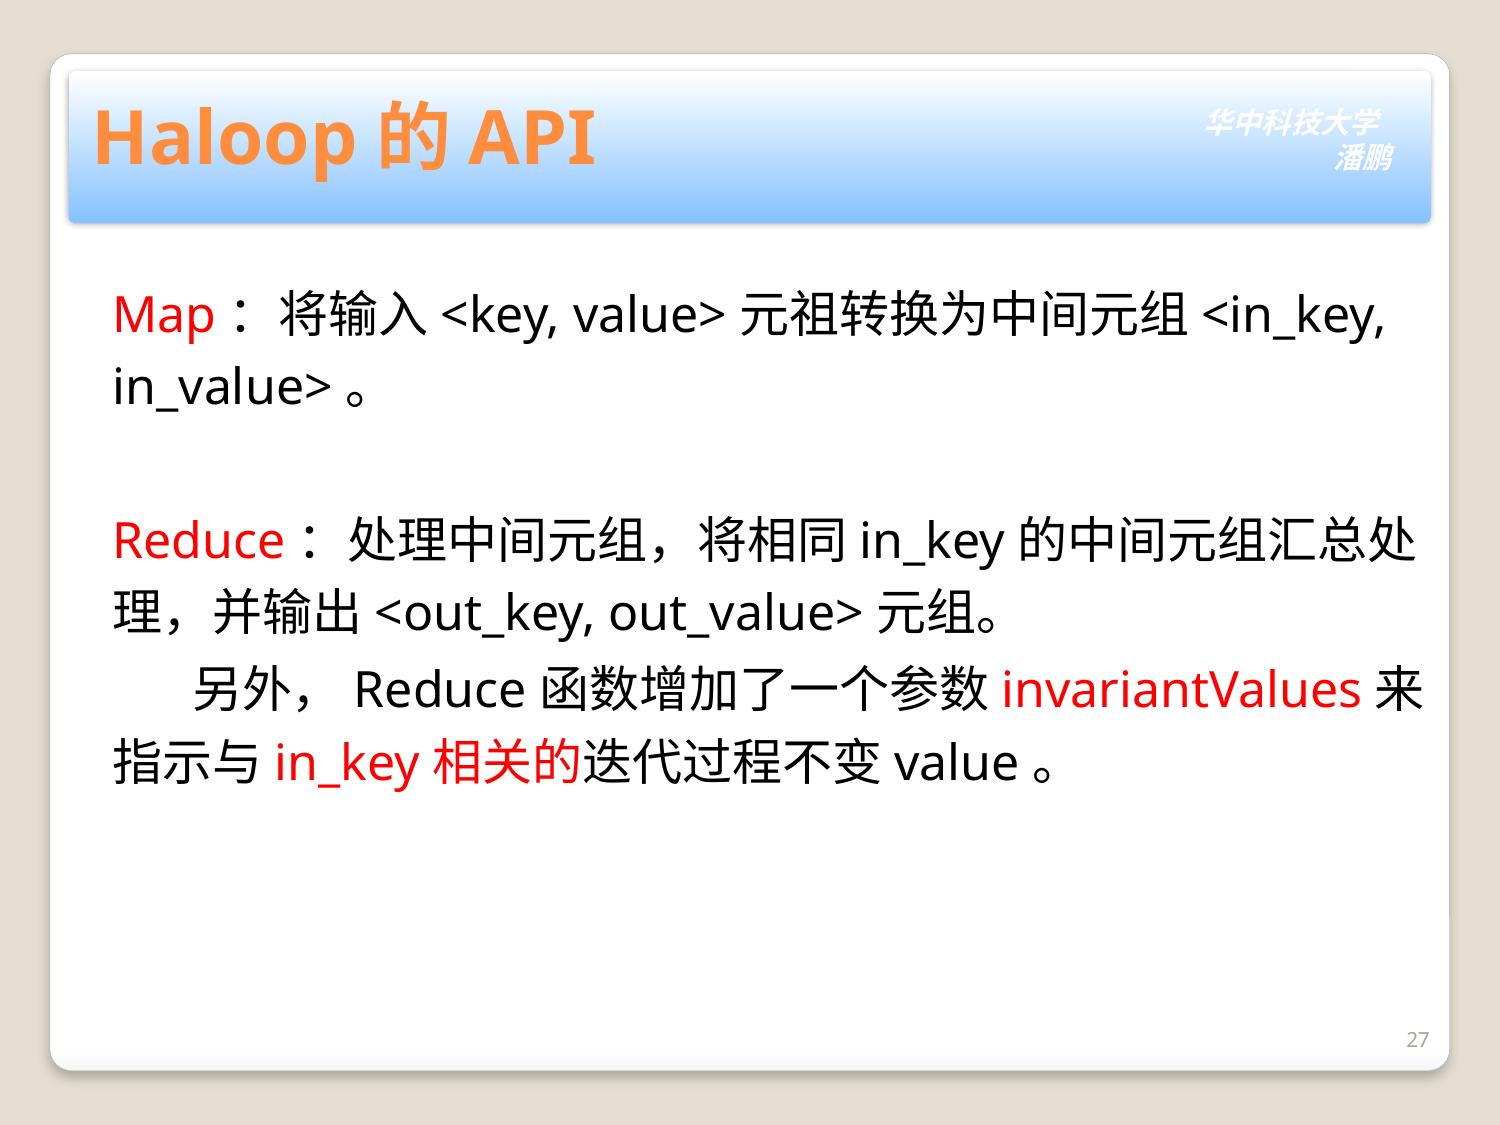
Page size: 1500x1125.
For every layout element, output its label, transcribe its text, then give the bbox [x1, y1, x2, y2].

slide_number 27 [1369, 1002, 1445, 1063]
title Haloop的API [76, 78, 1420, 188]
list Map：将输入<key, value>元祖转换为中间元组<in_key, in_value>。 Reduce：处理中间元组，将相同in_key的中间元组汇总处理，并输出<out_key, out_value>元组。 另外，Reduce函数增加了一个参数invariantValues来指示与in_key相关的迭代过程不变value。 [82, 255, 1454, 1032]
